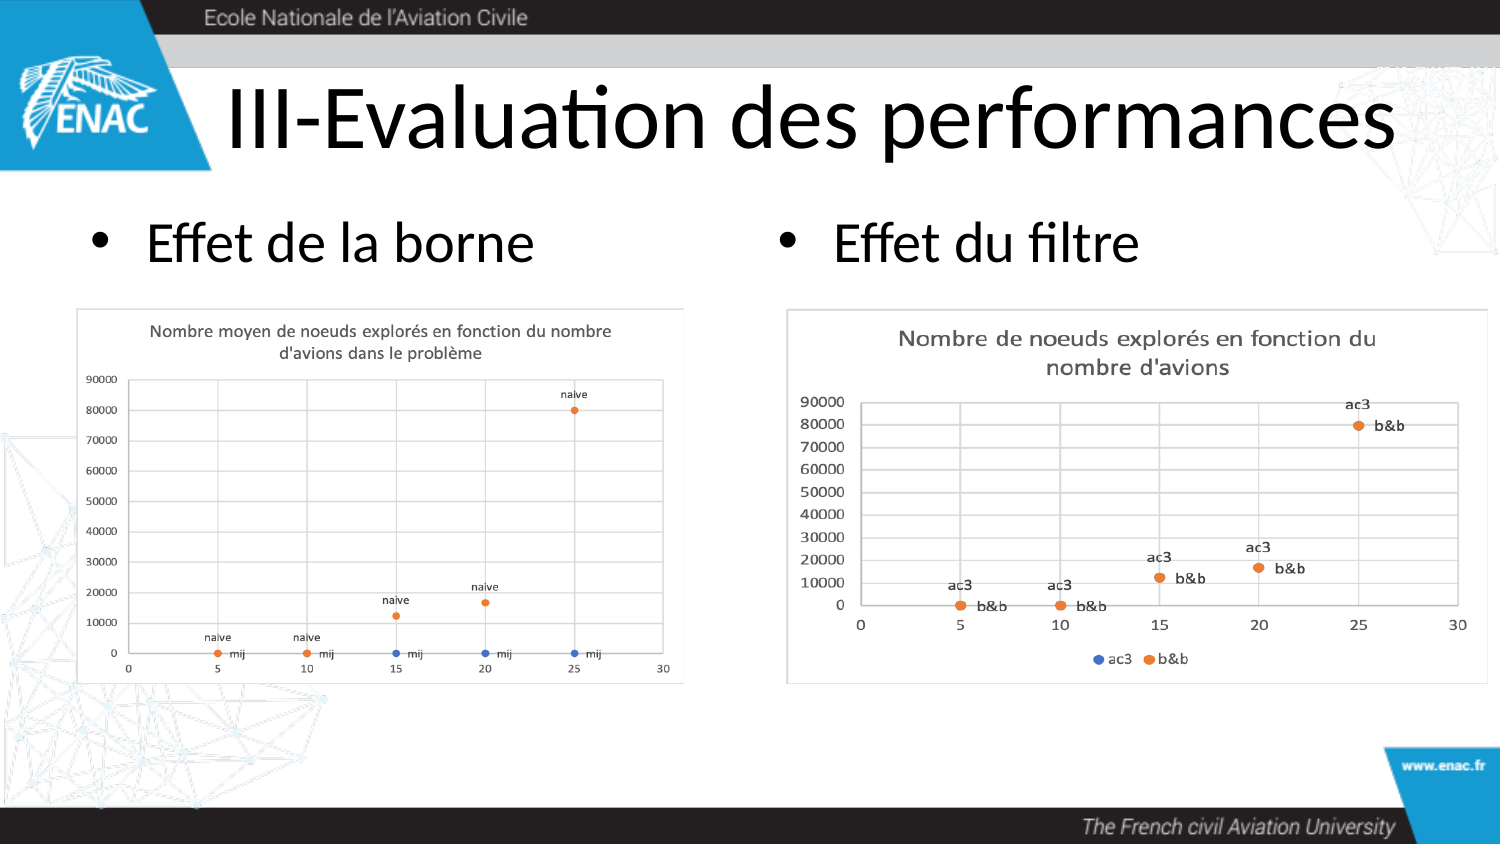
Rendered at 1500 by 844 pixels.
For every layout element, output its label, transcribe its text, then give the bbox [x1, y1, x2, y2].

list Effet du filtre [762, 196, 1425, 754]
picture [784, 308, 1488, 684]
list Effet de la borne [75, 196, 738, 754]
picture [74, 308, 685, 684]
title III-Evaluation des performances [137, 41, 1488, 183]
